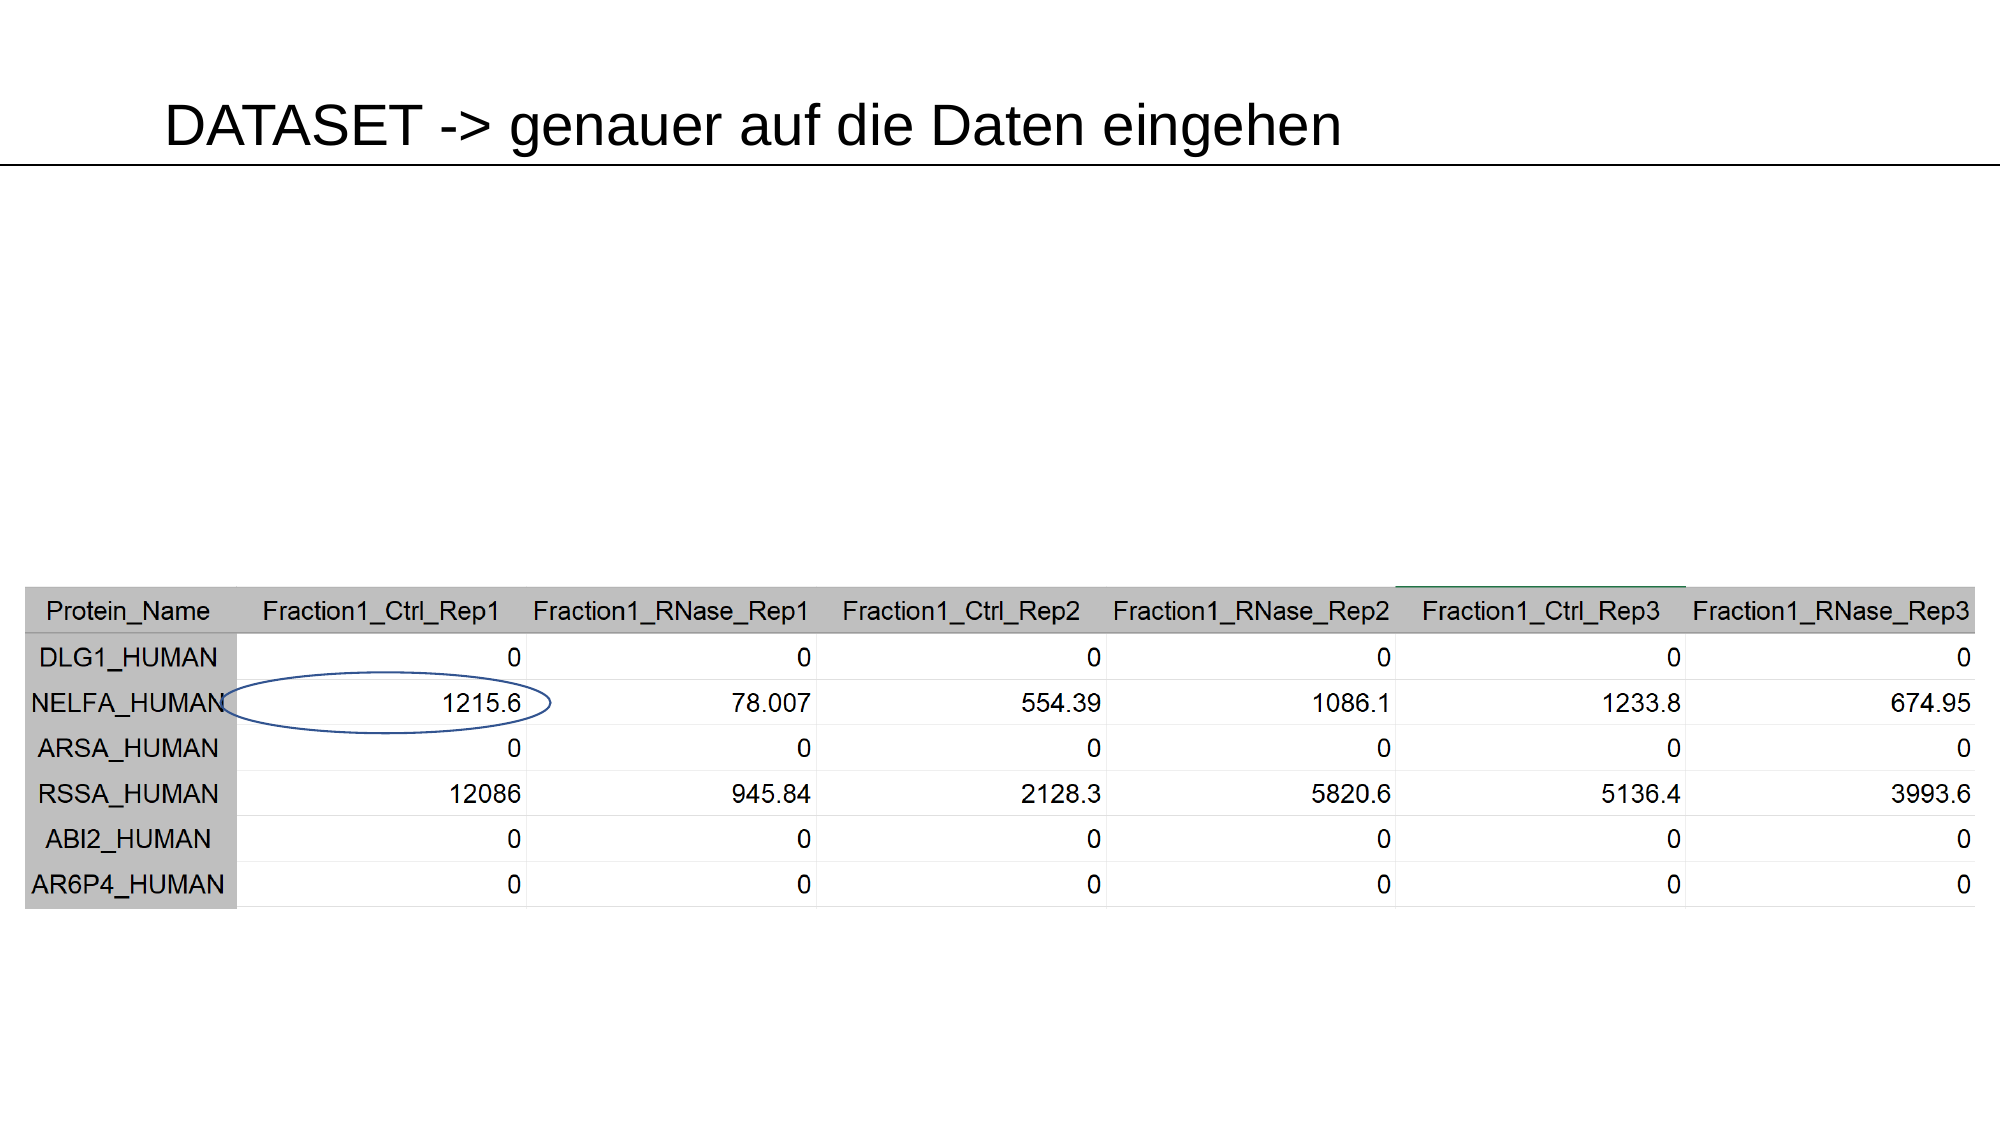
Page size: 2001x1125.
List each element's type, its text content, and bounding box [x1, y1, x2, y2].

text_box DATASET -> genauer auf die Daten eingehen [0, 79, 2000, 164]
picture [24, 586, 1975, 909]
